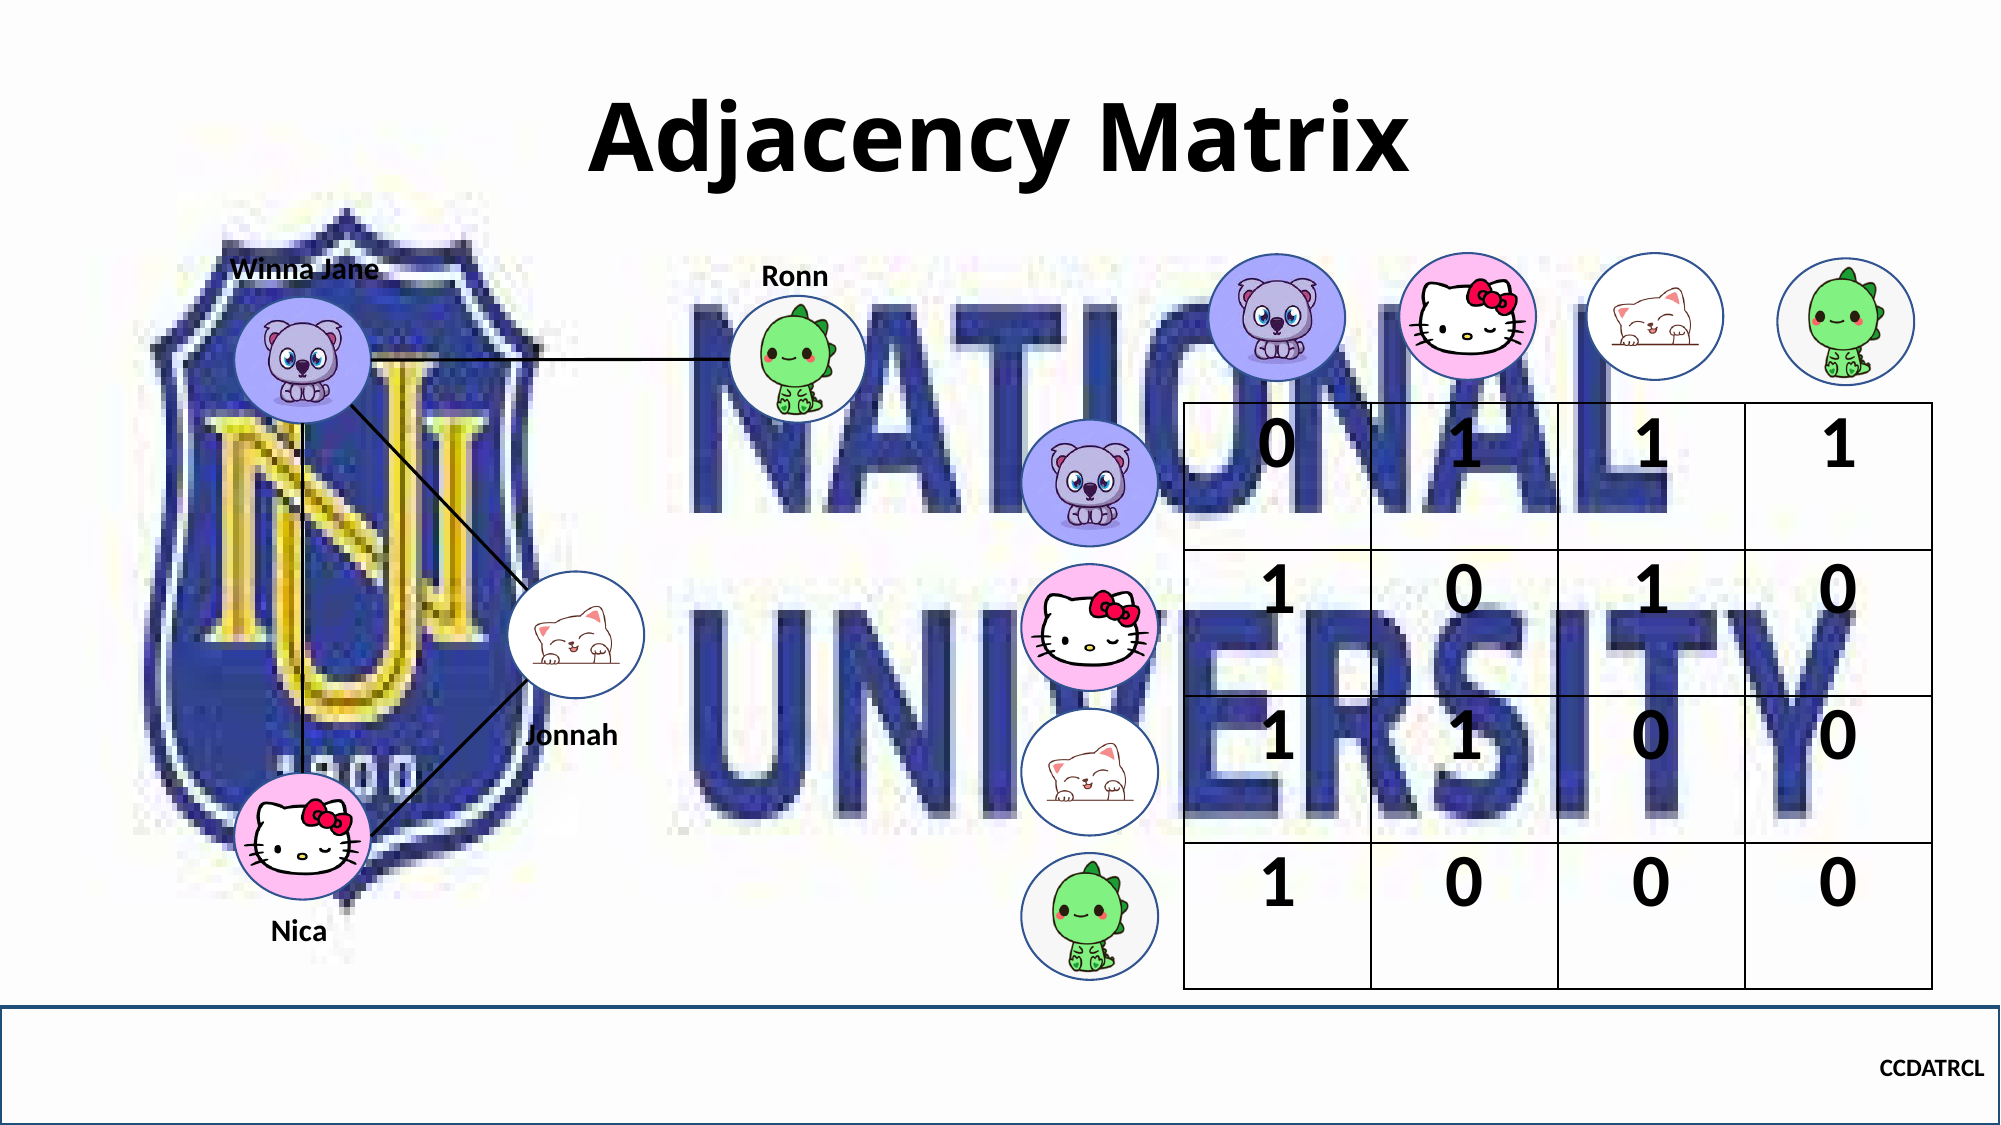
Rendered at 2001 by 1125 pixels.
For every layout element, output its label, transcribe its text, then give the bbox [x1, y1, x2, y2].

table_cell [997, 843, 1183, 989]
table_cell [997, 696, 1183, 843]
text_box [1585, 252, 1725, 381]
table_header Ronn [1745, 268, 1932, 402]
table_header [1184, 268, 1371, 402]
table_cell 1 [1746, 404, 1931, 549]
text_box [1020, 563, 1160, 692]
text_box [705, 437, 997, 953]
text_box Winna Jane [214, 241, 409, 294]
text_box [506, 570, 646, 700]
text_box Jonnah [528, 706, 637, 759]
table_header [997, 268, 1184, 403]
text_box Nica [256, 902, 350, 955]
table_cell 0 [1559, 844, 1744, 988]
table_cell 1 [1372, 697, 1557, 842]
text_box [350, 404, 528, 590]
table_cell 1 [1185, 844, 1370, 988]
table_cell [997, 403, 1183, 550]
table_cell 0 [1372, 844, 1557, 988]
text_box [1020, 707, 1160, 837]
text_box Ronn [746, 247, 849, 300]
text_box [370, 679, 528, 837]
table_cell 0 [1185, 404, 1370, 549]
table_header Jonnah [1558, 268, 1745, 402]
table_header Nica [1371, 268, 1558, 402]
text_box [233, 295, 372, 425]
table_cell 1 [1559, 404, 1744, 549]
table_cell 1 [1185, 697, 1370, 842]
title Adjacency Matrix [249, 81, 1750, 200]
text_box [728, 300, 868, 424]
text_box [233, 771, 372, 901]
table_cell 0 [1746, 697, 1931, 842]
table_cell [997, 550, 1183, 696]
picture [0, 0, 2000, 1007]
text_box [1207, 253, 1347, 383]
table_cell 0 [1559, 697, 1744, 842]
table_cell 1 [1559, 551, 1744, 695]
text_box [1398, 252, 1538, 381]
table_cell 1 [1185, 551, 1370, 695]
text_box [1776, 257, 1916, 387]
table_cell 0 [1746, 551, 1931, 695]
footer CCDATRCL [0, 1007, 2000, 1125]
table_cell 0 [1746, 844, 1931, 988]
text_box [1020, 852, 1160, 981]
table_cell 1 [1372, 404, 1557, 549]
table_cell 0 [1372, 551, 1557, 695]
text_box [1020, 418, 1160, 548]
